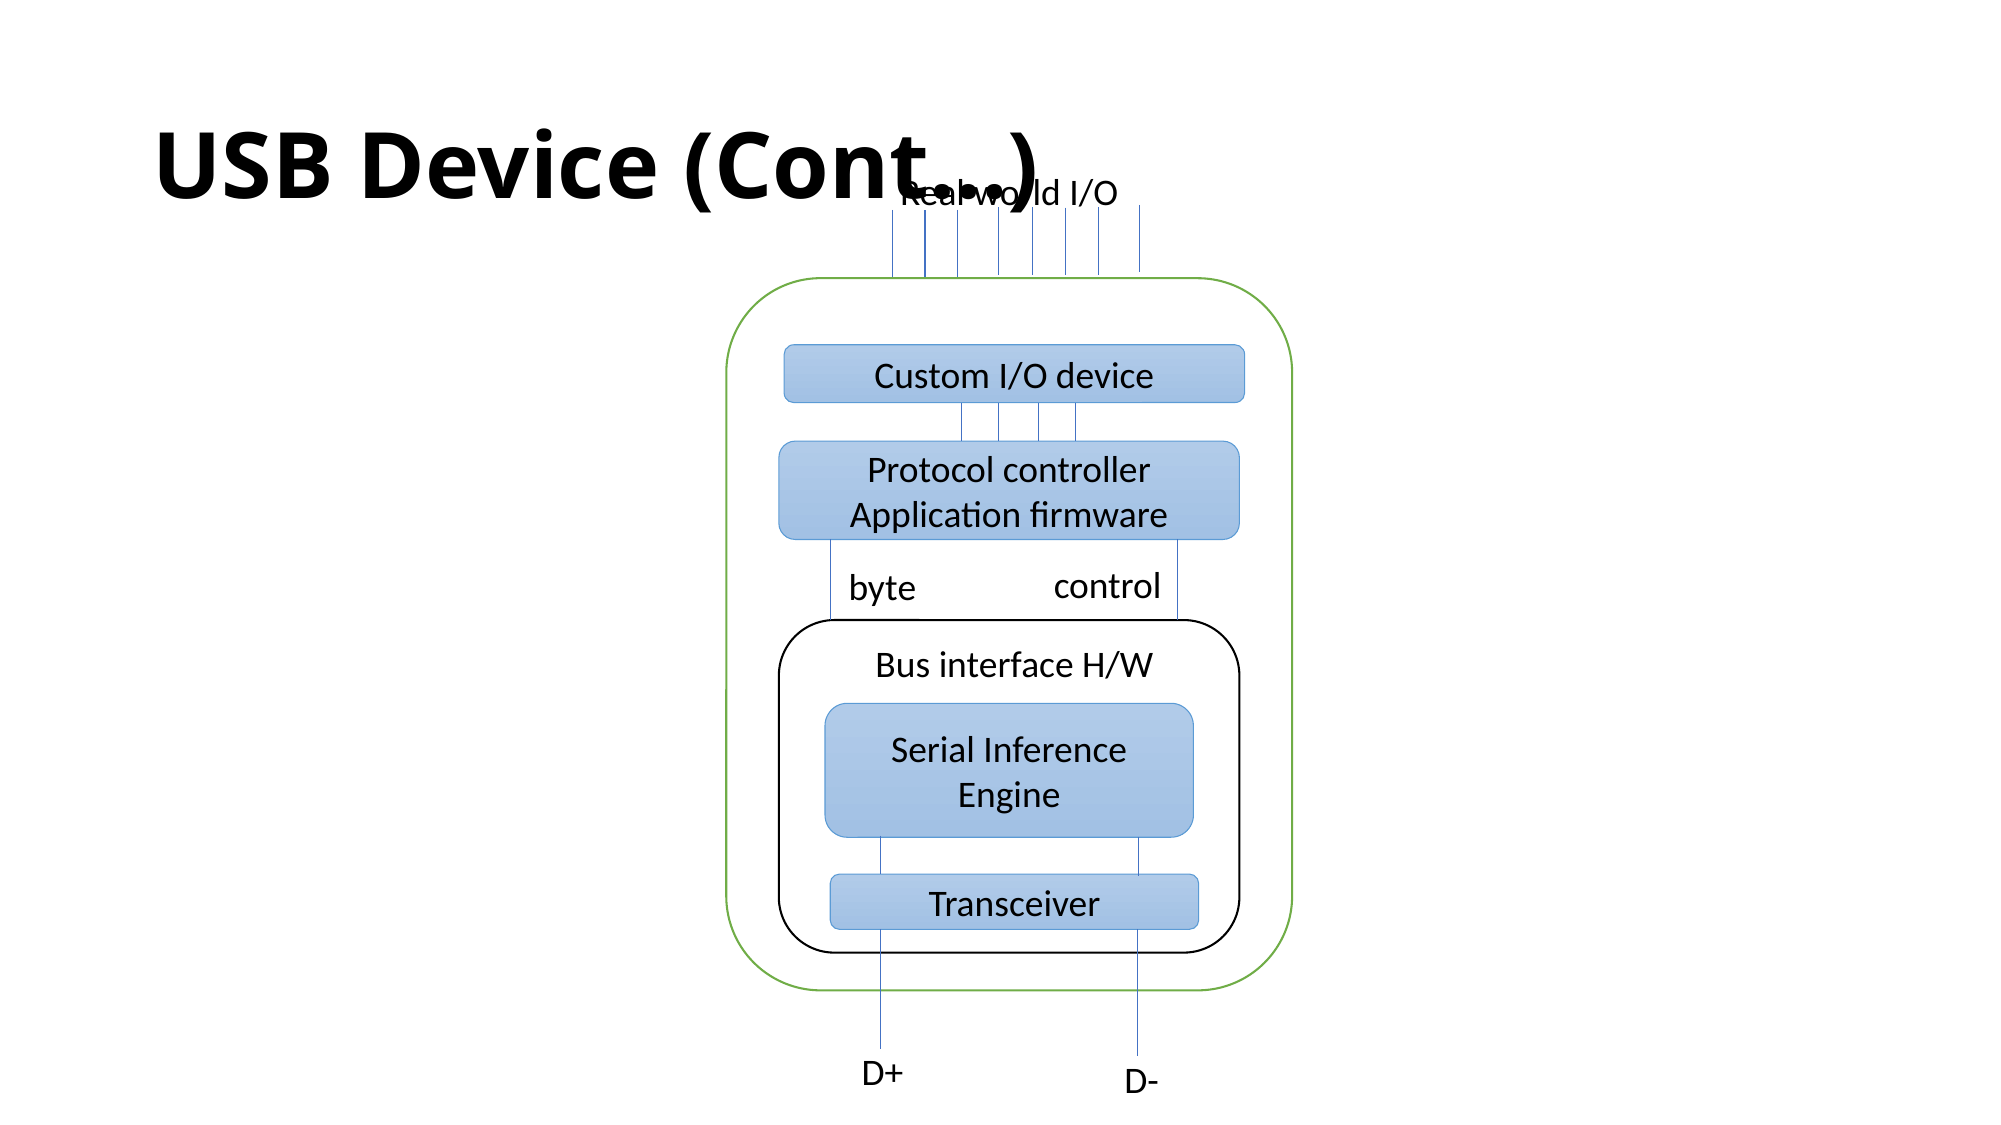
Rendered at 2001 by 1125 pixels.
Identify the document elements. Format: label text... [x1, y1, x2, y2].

title USB Device (Cont…) [137, 59, 1863, 278]
text_box Bus interface H/W [859, 633, 1169, 693]
text_box byte [831, 555, 935, 615]
text_box [725, 277, 1294, 992]
text_box control [1038, 553, 1177, 614]
text_box Real world I/O [854, 160, 1164, 221]
text_box Serial Inference Engine [824, 702, 1194, 838]
text_box Protocol controller Application firmware [778, 440, 1240, 541]
text_box D+ [830, 1040, 935, 1101]
text_box Custom I/O device [783, 344, 1246, 404]
text_box [777, 618, 1241, 954]
text_box D- [1090, 1048, 1194, 1109]
text_box Transceiver [829, 873, 1200, 930]
